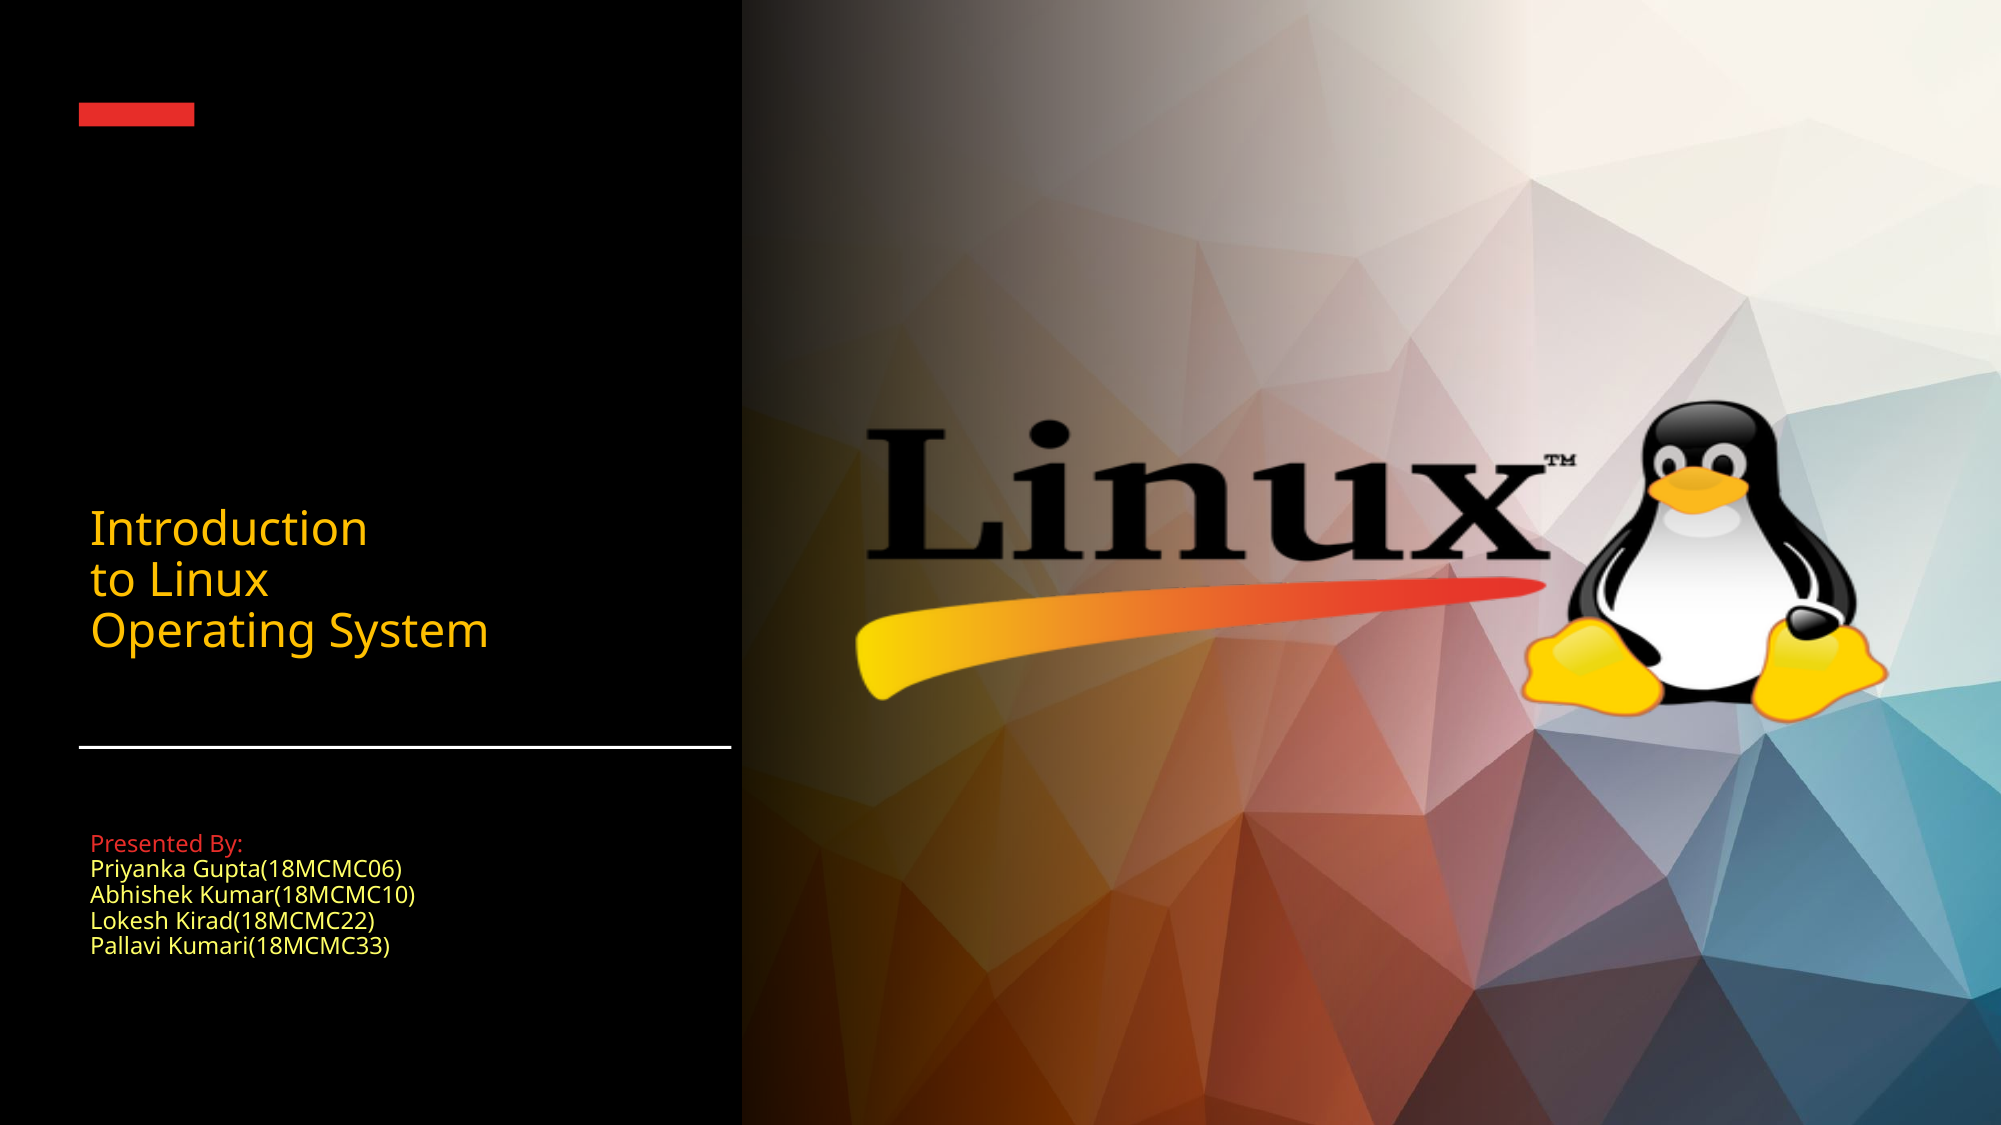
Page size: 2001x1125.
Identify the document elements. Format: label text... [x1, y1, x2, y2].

picture [742, 0, 2001, 1125]
title Introduction to Linux Operating System Presented By: Priyanka Gupta(18MCMC06) Abhishek Kumar(18MCMC10) Lokesh Kirad(18MCMC22) Pallavi Kumari(18MCMC33) [75, 126, 736, 968]
text_box [0, 0, 742, 1125]
text_box [78, 102, 195, 128]
text_box [78, 745, 732, 750]
